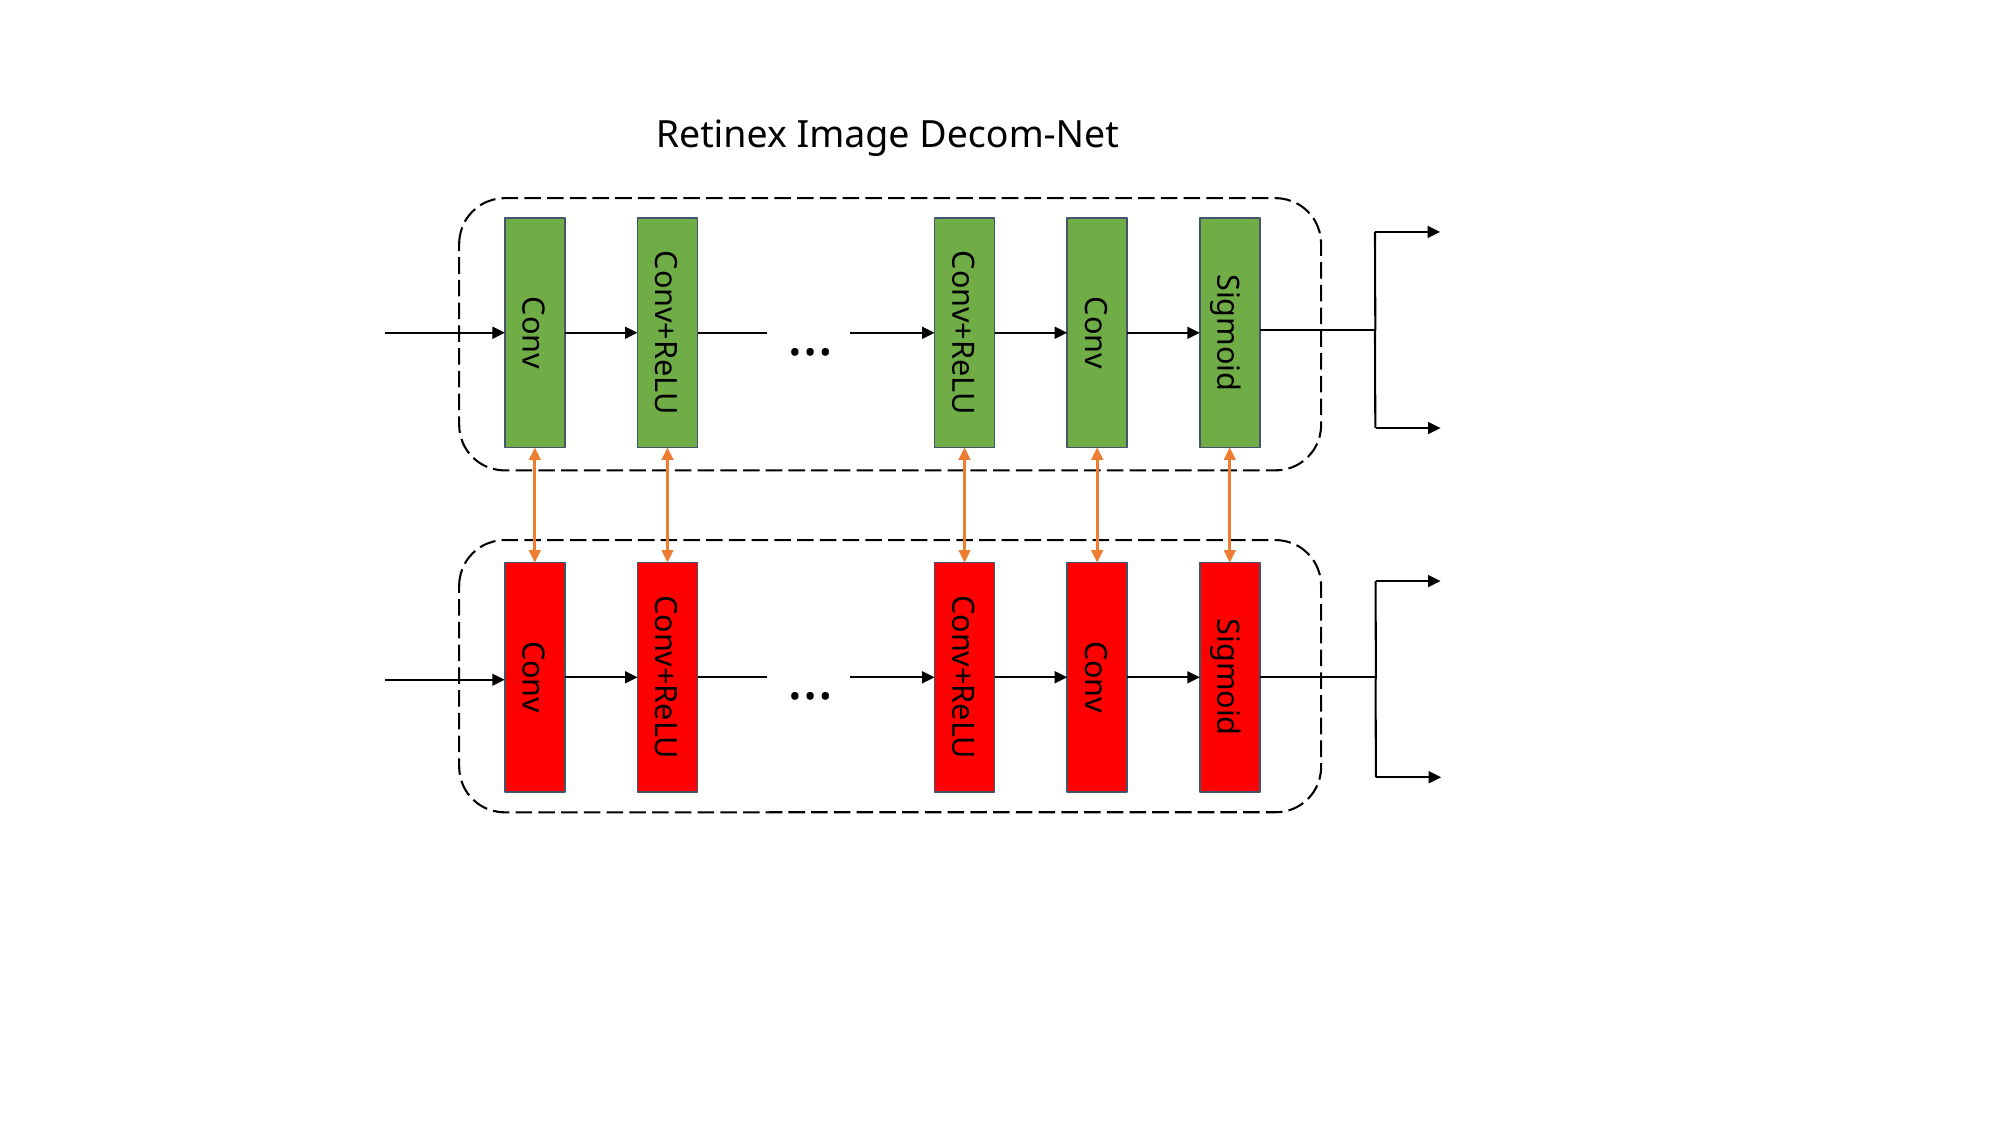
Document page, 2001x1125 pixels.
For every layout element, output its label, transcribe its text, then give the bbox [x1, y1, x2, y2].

text_box Conv+ReLU [934, 562, 995, 793]
text_box Conv [1067, 217, 1128, 448]
text_box … [772, 289, 812, 375]
text_box Retinex Image Decom-Net [640, 103, 1144, 163]
text_box Conv [504, 217, 565, 448]
text_box Conv+ReLU [637, 217, 698, 448]
text_box [458, 197, 1323, 472]
text_box Sigmoid [1199, 217, 1260, 448]
text_box Conv+ReLU [934, 217, 995, 448]
text_box Conv [1067, 562, 1128, 793]
text_box Conv [504, 562, 565, 793]
text_box … [772, 634, 812, 720]
text_box Sigmoid [1199, 562, 1260, 793]
text_box Conv+ReLU [637, 562, 698, 793]
text_box [458, 539, 1323, 814]
